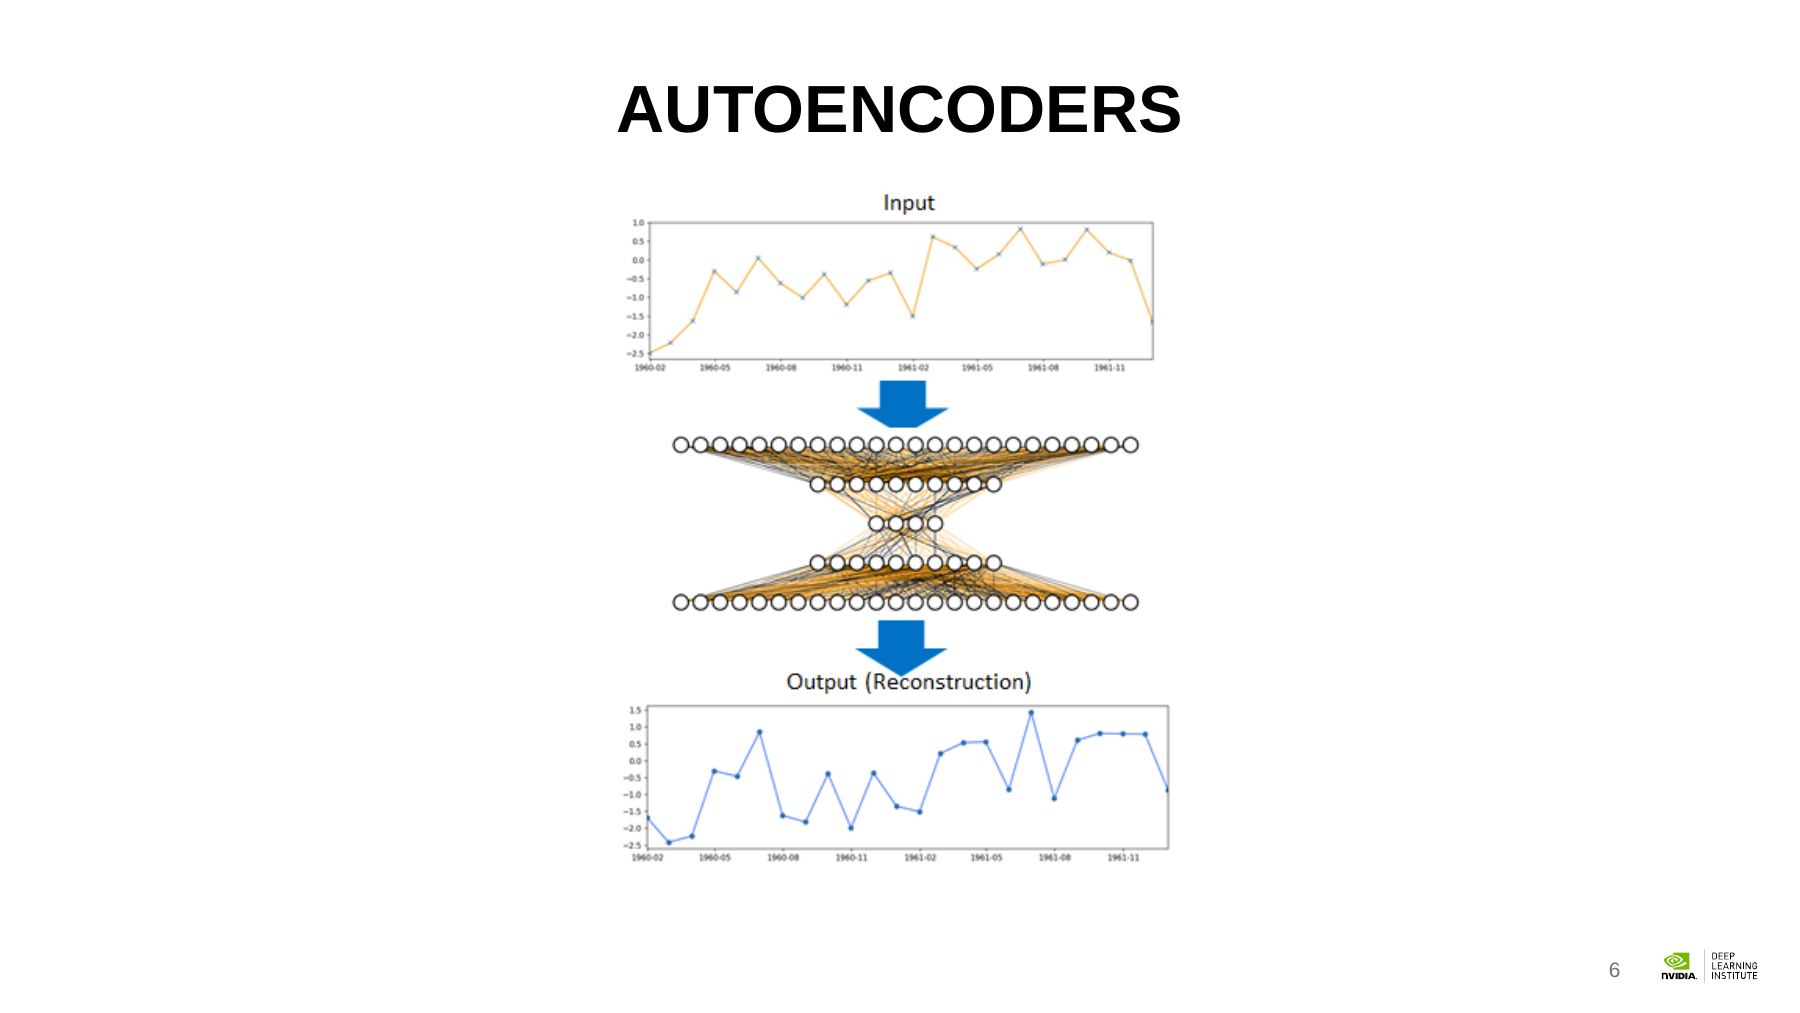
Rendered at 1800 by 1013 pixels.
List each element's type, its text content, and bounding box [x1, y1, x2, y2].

slide_number 6 [1230, 942, 1636, 997]
picture [616, 179, 1184, 918]
title AUTOENCODERS [81, 57, 1719, 156]
